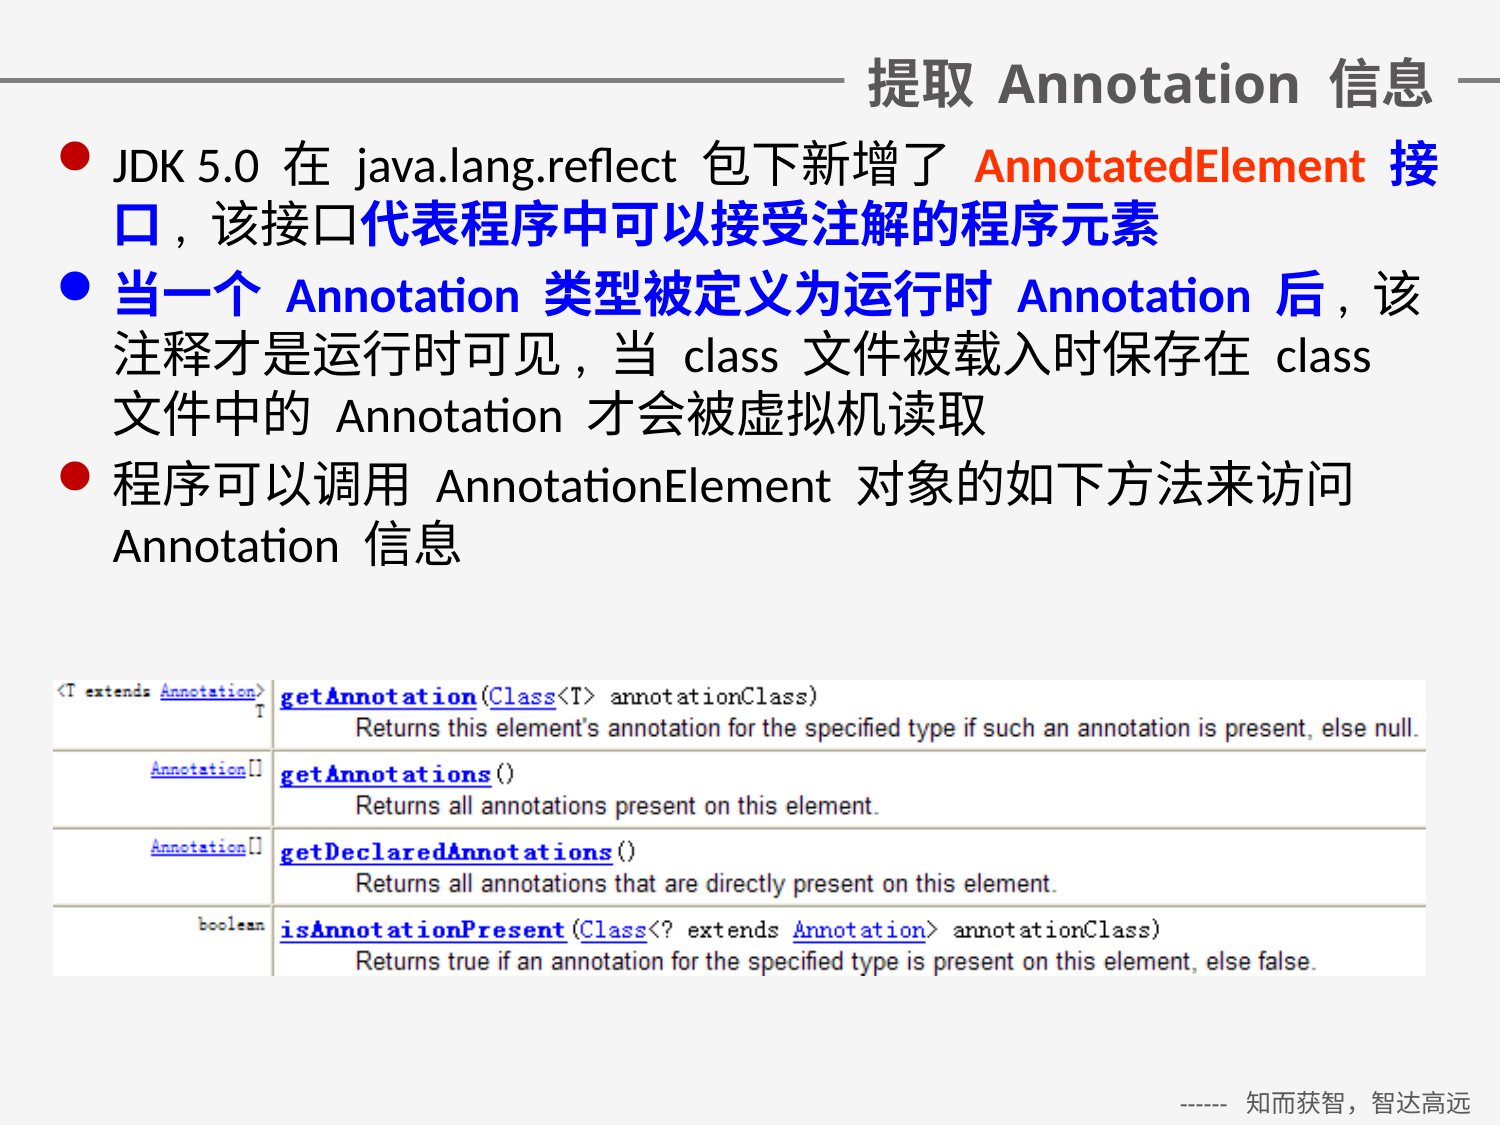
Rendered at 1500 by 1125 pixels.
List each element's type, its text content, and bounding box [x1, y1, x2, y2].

title 提取 Annotation 信息 [844, 39, 1459, 125]
list JDK 5.0 在 java.lang.reflect 包下新增了 AnnotatedElement 接口, 该接口代表程序中可以接受注解的程序元素 当一个 Annotation 类型被定义为运行时 Annotation 后, 该注释才是运行时可见, 当 class 文件被载入时保存在 class 文件中的 Annotation 才会被虚拟机读取 程序可以调用 AnnotationElement 对象的如下方法来访问 Annotation 信息 [41, 125, 1459, 652]
picture [52, 680, 1426, 977]
